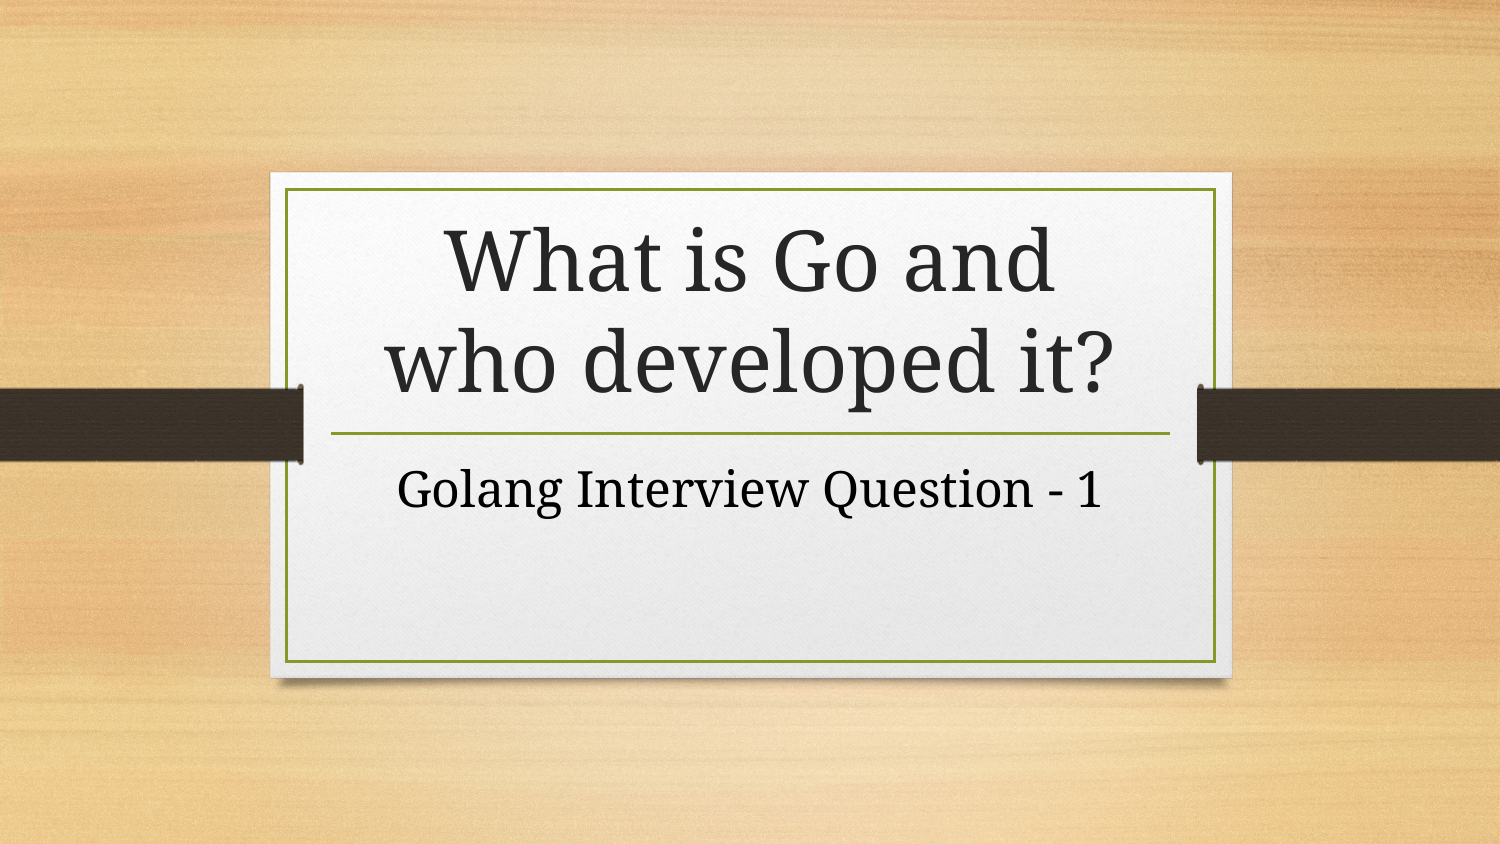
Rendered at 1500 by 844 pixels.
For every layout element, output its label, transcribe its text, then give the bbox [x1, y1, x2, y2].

title What is Go and who developed it? [331, 230, 1170, 417]
picture [0, 0, 1500, 844]
subtitle Golang Interview Question - 1 [331, 450, 1170, 613]
